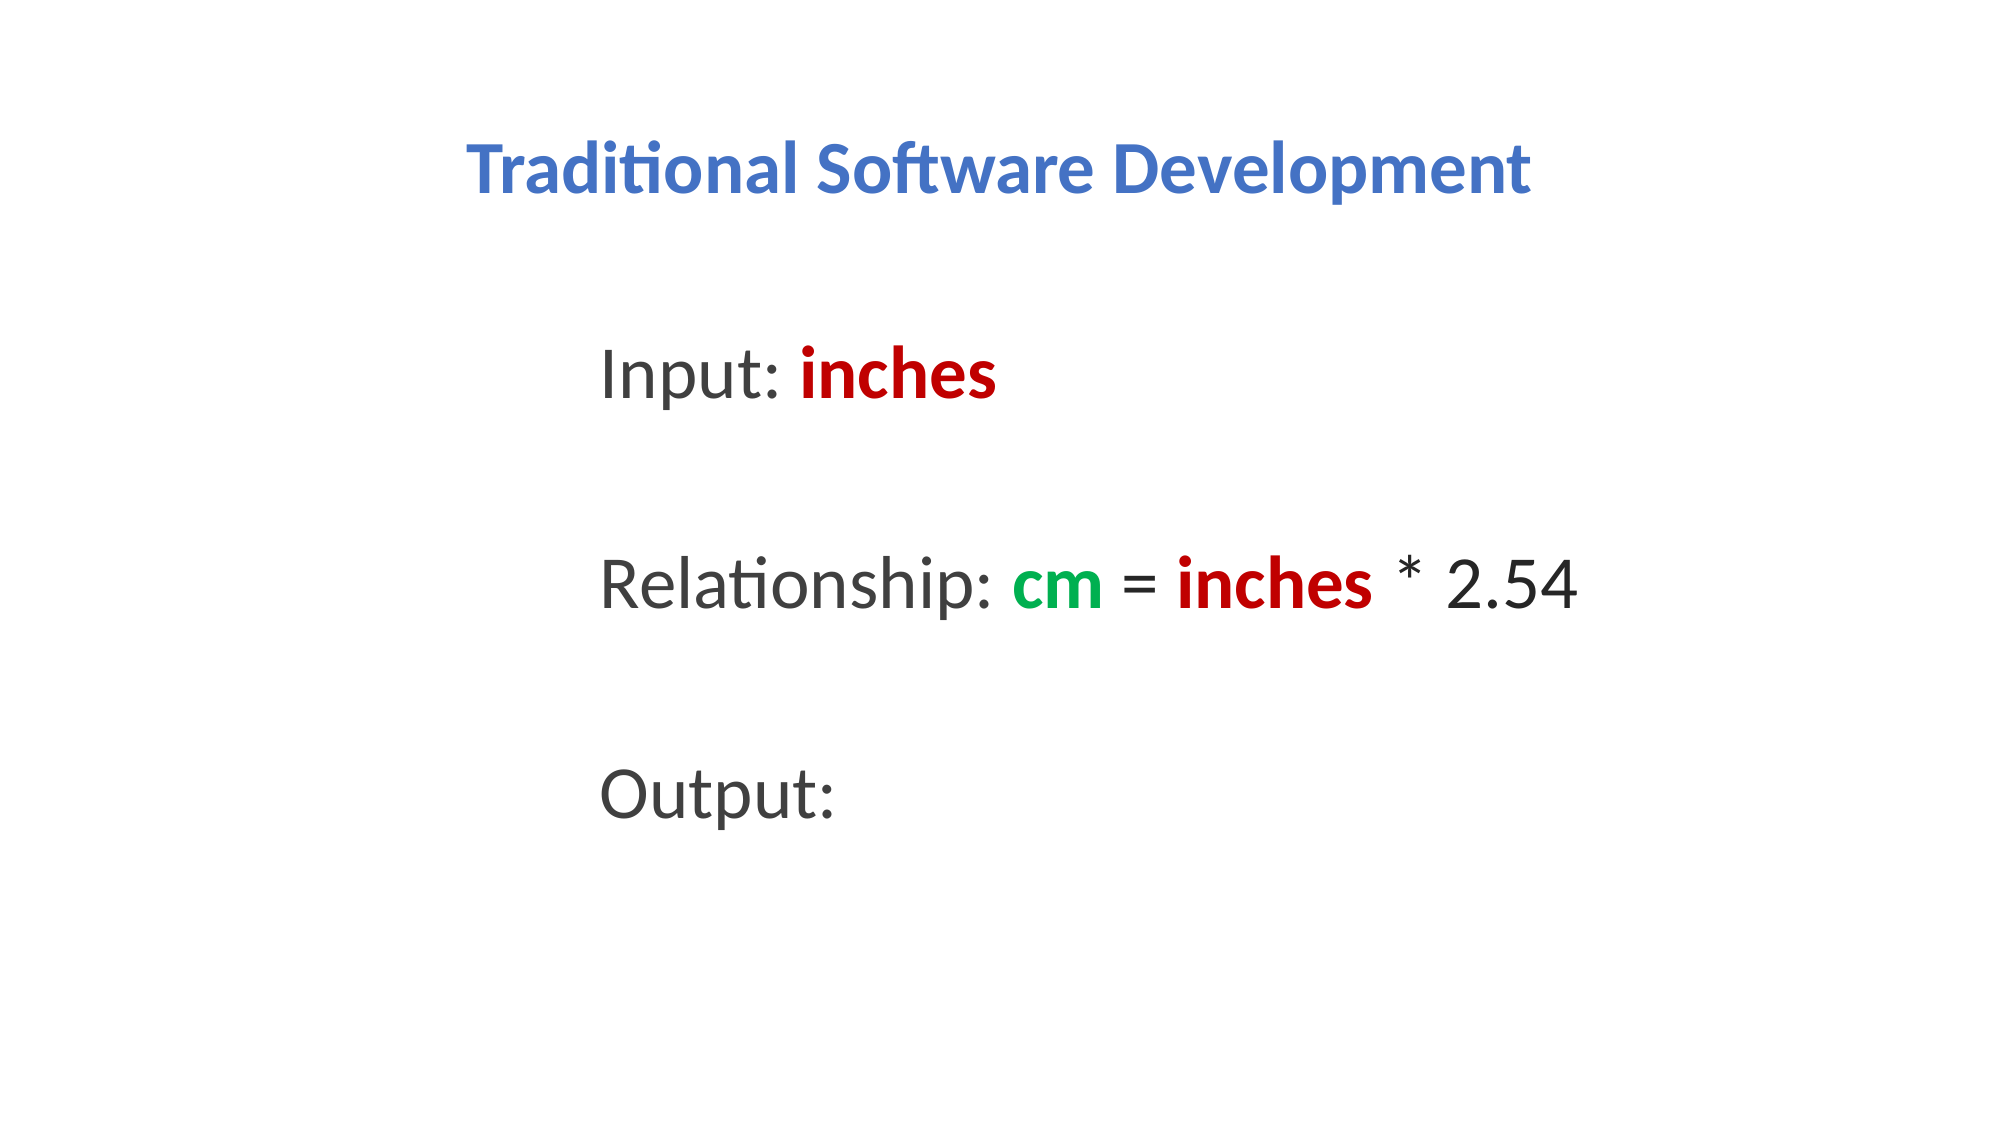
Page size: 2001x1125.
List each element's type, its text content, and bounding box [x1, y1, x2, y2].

text_box Input: inches [585, 316, 1075, 422]
text_box Relationship: cm = inches * 2.54 [585, 526, 1599, 632]
text_box Traditional Software Development [447, 111, 1553, 217]
text_box Output: [585, 736, 972, 841]
